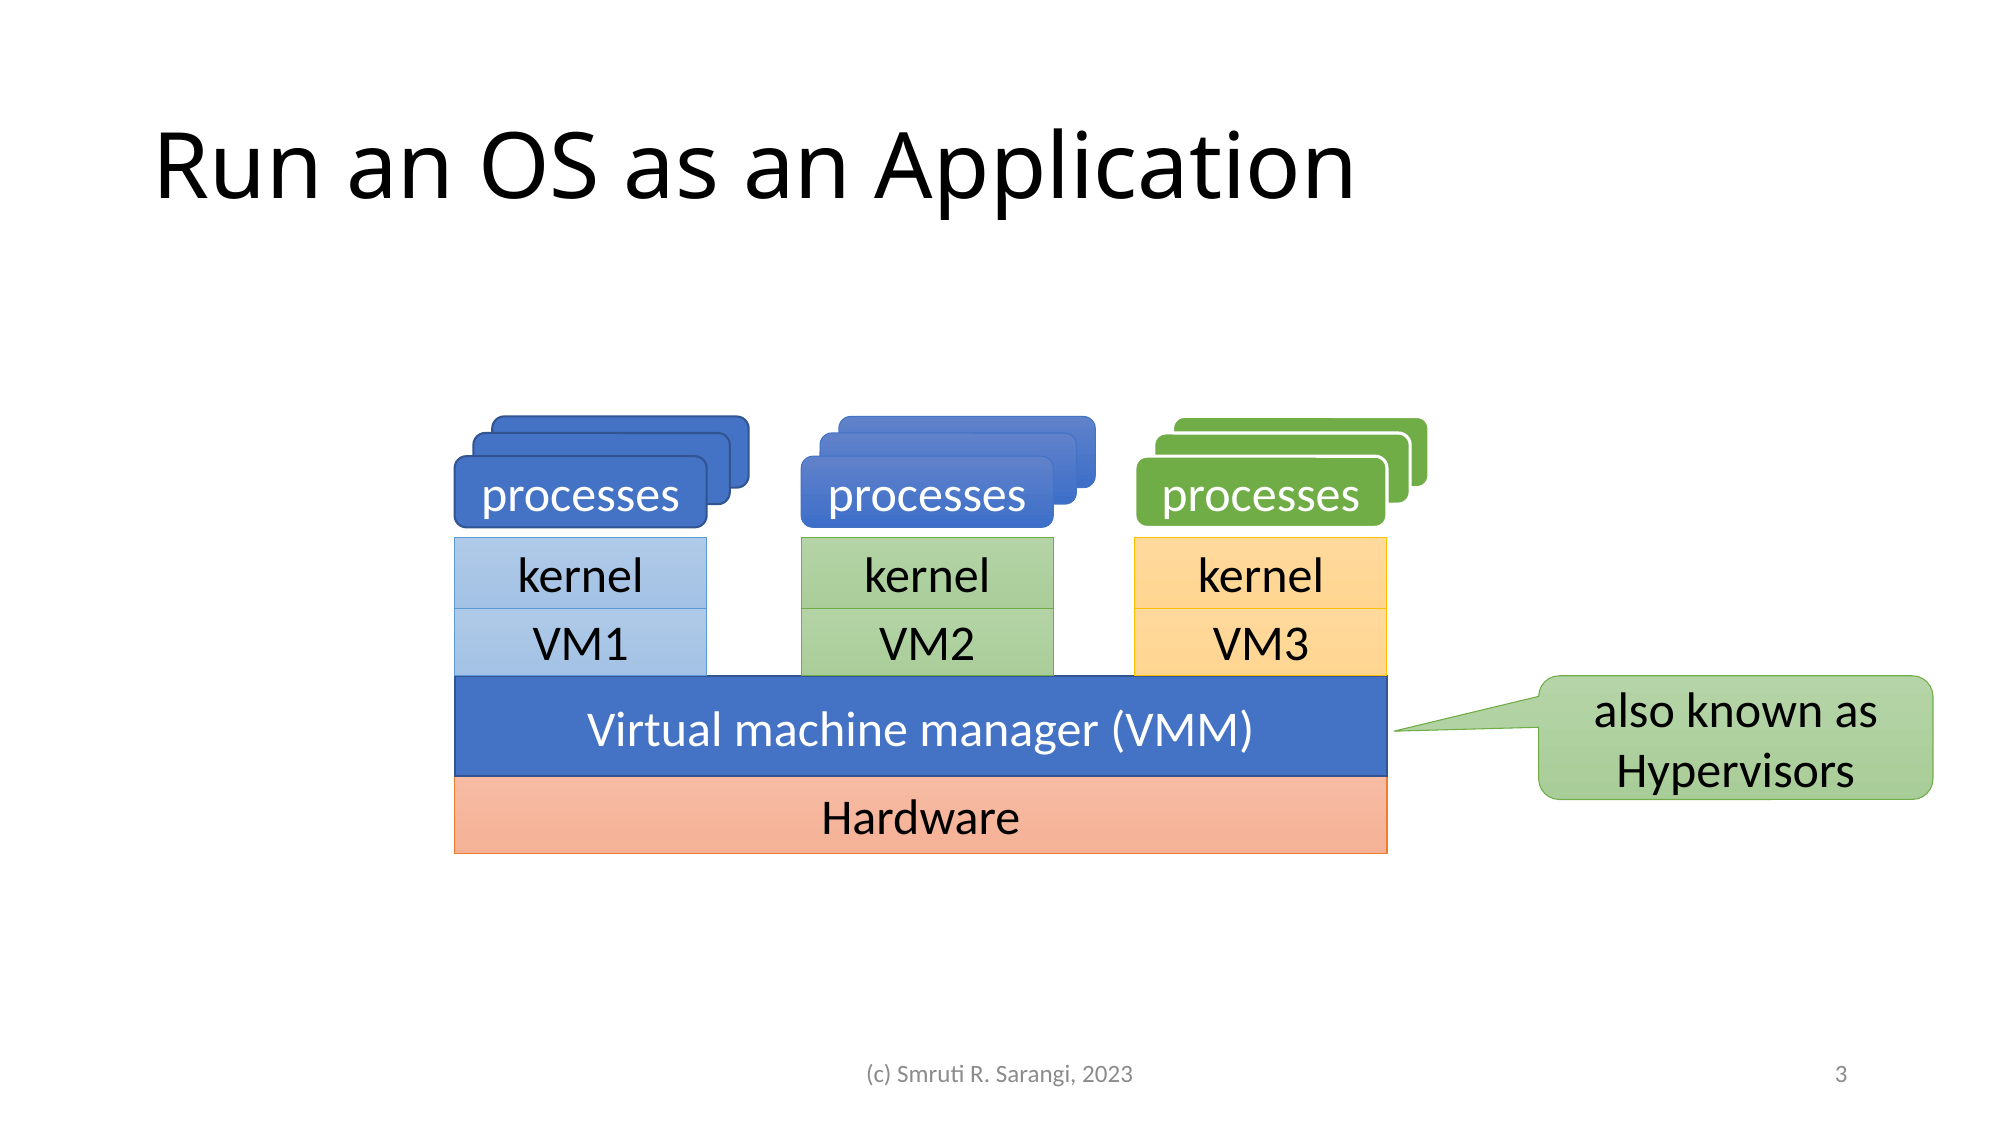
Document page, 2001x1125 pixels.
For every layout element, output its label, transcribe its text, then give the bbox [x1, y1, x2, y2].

text_box VM2 [801, 609, 1054, 676]
slide_number 3 [1412, 1042, 1863, 1103]
text_box [1152, 431, 1412, 506]
text_box [838, 415, 1096, 489]
text_box VM3 [1134, 609, 1387, 676]
text_box processes [453, 455, 708, 529]
text_box kernel [1134, 537, 1387, 609]
footer (c) Smruti R. Sarangi, 2023 [662, 1042, 1338, 1103]
text_box also known as Hypervisors [1393, 675, 1934, 801]
text_box [491, 415, 750, 489]
title Run an OS as an Application [137, 59, 1863, 278]
text_box [819, 432, 1077, 505]
text_box processes [1133, 454, 1389, 529]
text_box kernel [454, 537, 707, 609]
text_box [1170, 414, 1431, 490]
text_box kernel [801, 537, 1054, 609]
text_box [472, 431, 731, 506]
text_box VM1 [454, 609, 707, 676]
text_box processes [800, 455, 1054, 528]
text_box Virtual machine manager (VMM) [454, 675, 1388, 777]
text_box Hardware [454, 777, 1388, 854]
